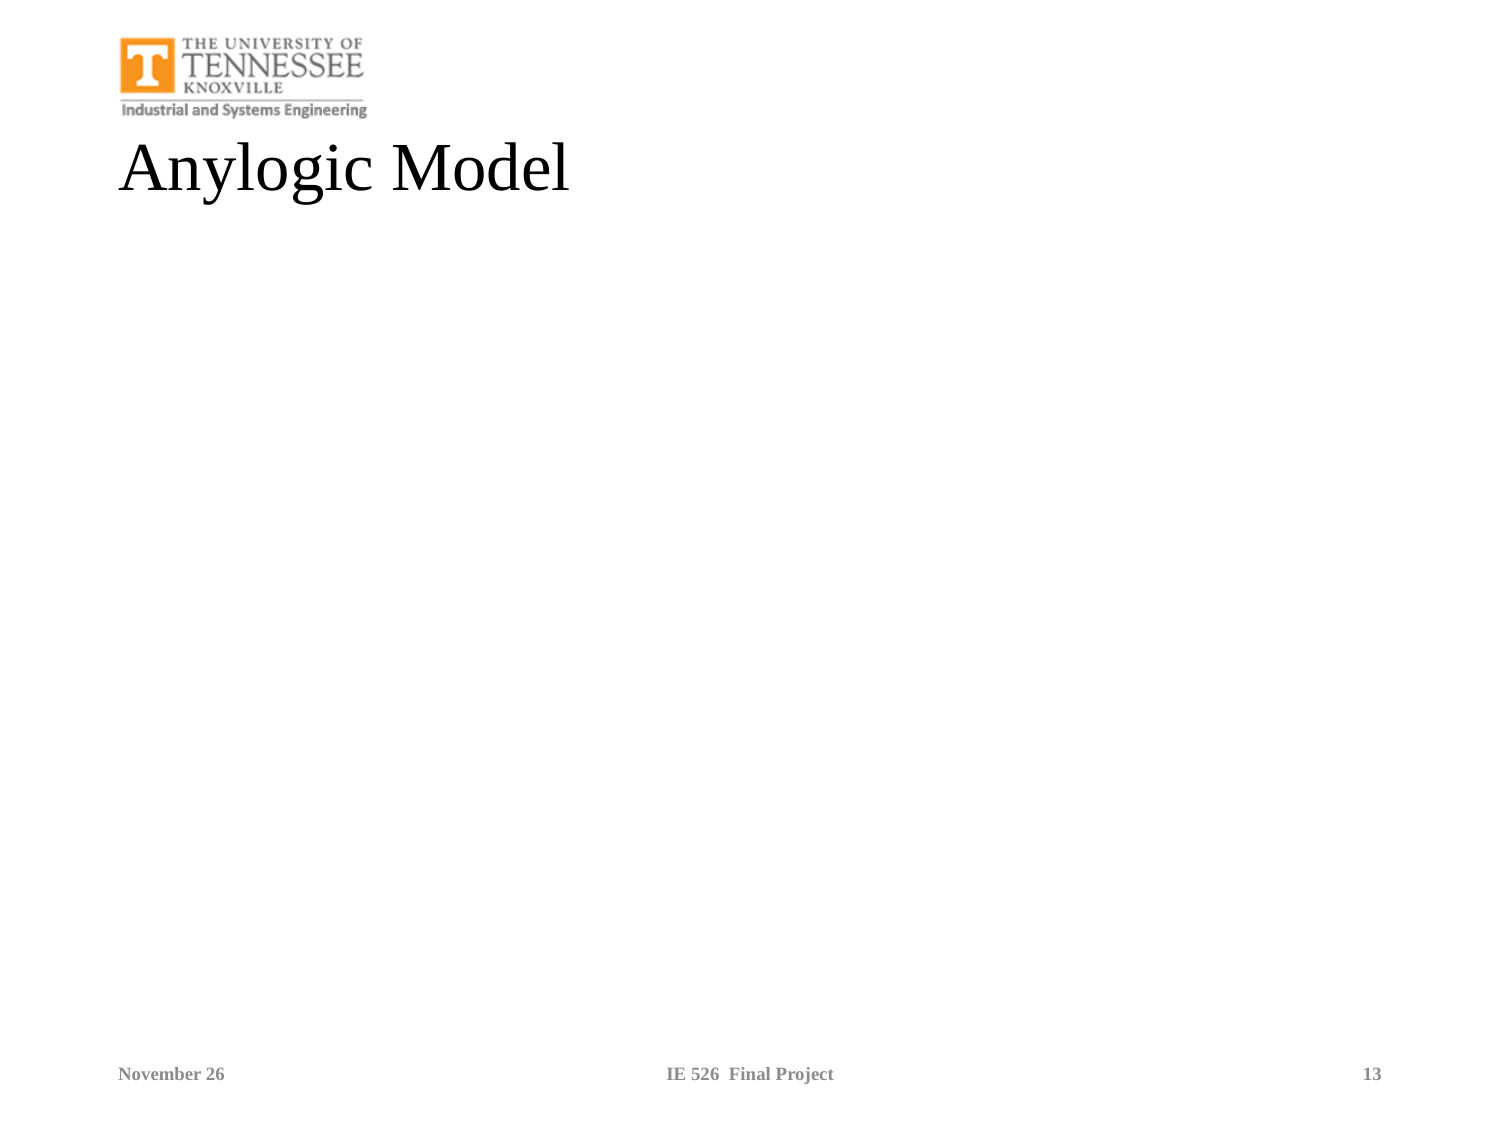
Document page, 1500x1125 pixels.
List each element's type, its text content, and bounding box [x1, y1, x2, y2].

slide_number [103, 1042, 441, 1103]
slide_number 13 [1059, 1042, 1397, 1103]
picture [112, 32, 375, 59]
title Anylogic Model [103, 59, 1397, 278]
footer IE 526 Final Project [496, 1042, 1004, 1103]
